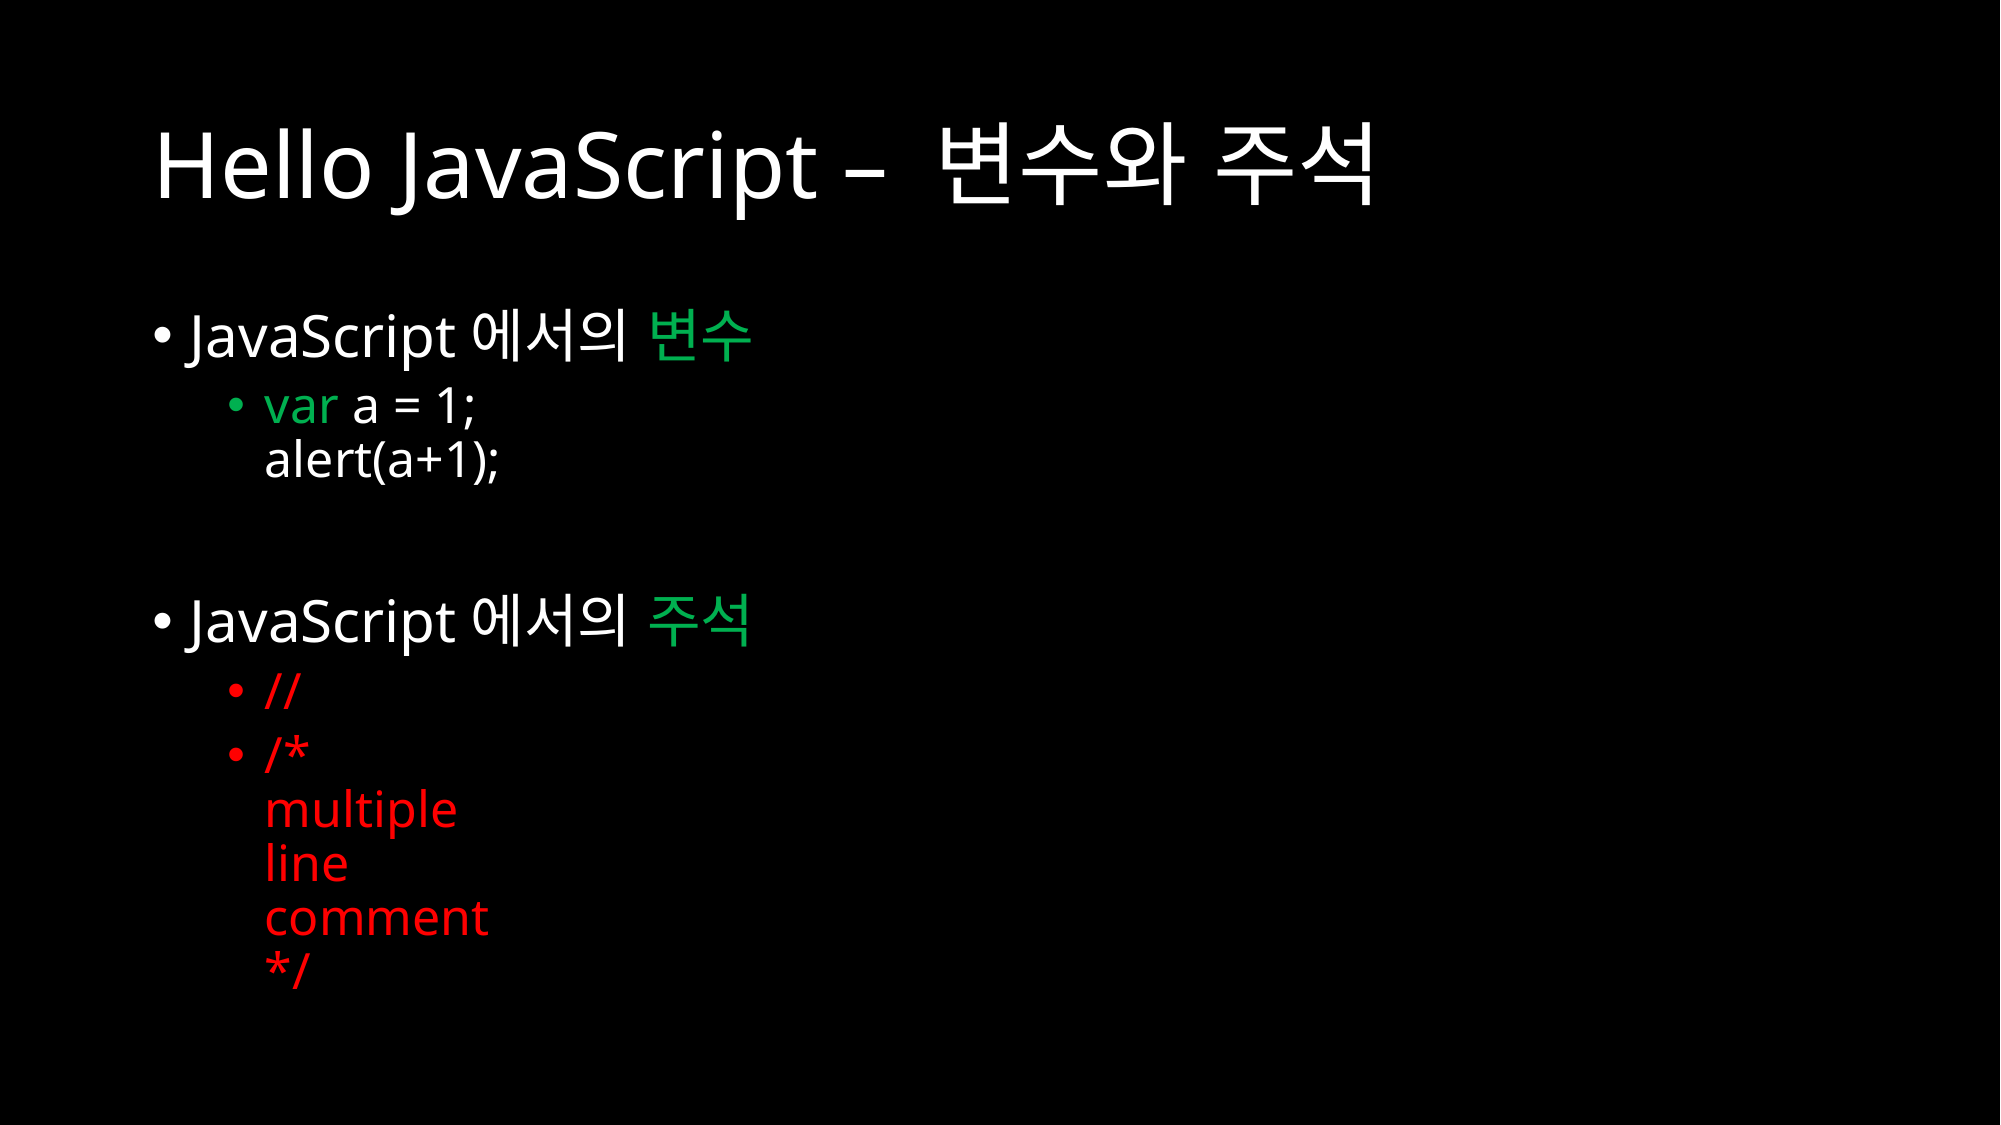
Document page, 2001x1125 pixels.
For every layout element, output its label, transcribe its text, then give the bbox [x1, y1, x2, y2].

list JavaScript에서의 변수 var a = 1; alert(a+1); JavaScript에서의 주석 // /* multiple line comment */ [137, 299, 1863, 1014]
title Hello JavaScript – 변수와 주석 [137, 59, 1863, 278]
